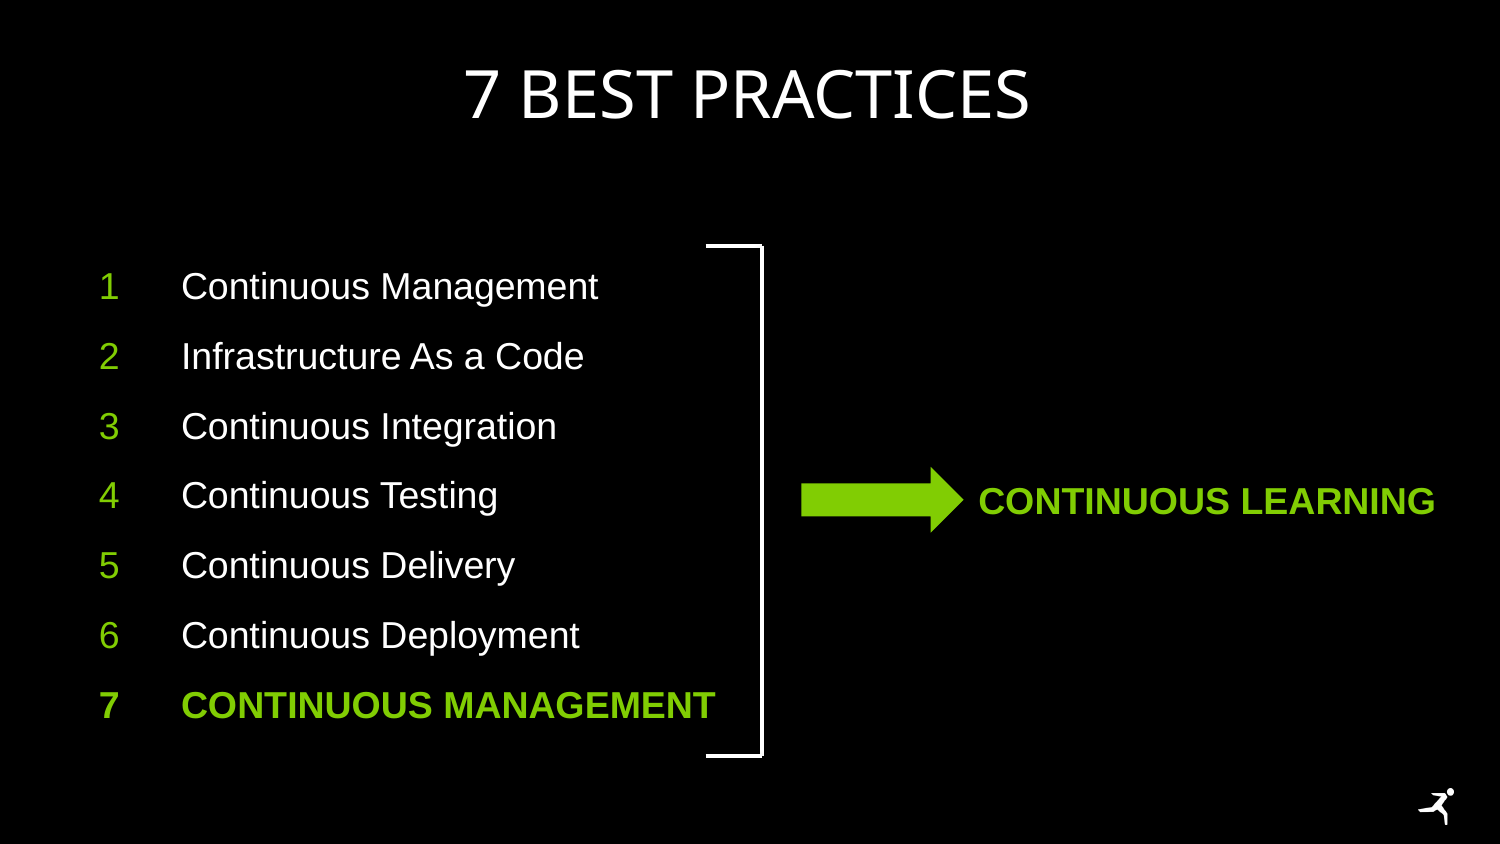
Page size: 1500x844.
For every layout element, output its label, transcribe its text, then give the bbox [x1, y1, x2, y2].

title 7 Best Practices [94, 66, 1402, 111]
text_box [800, 466, 963, 534]
list Continuous Management Infrastructure As a Code Continuous Integration Continuous Testing Continuous Delivery Continuous Deployment Continuous Management [98, 261, 746, 741]
picture [1418, 788, 1454, 825]
text_box CONTINUOUS LEARNING [963, 469, 1462, 530]
